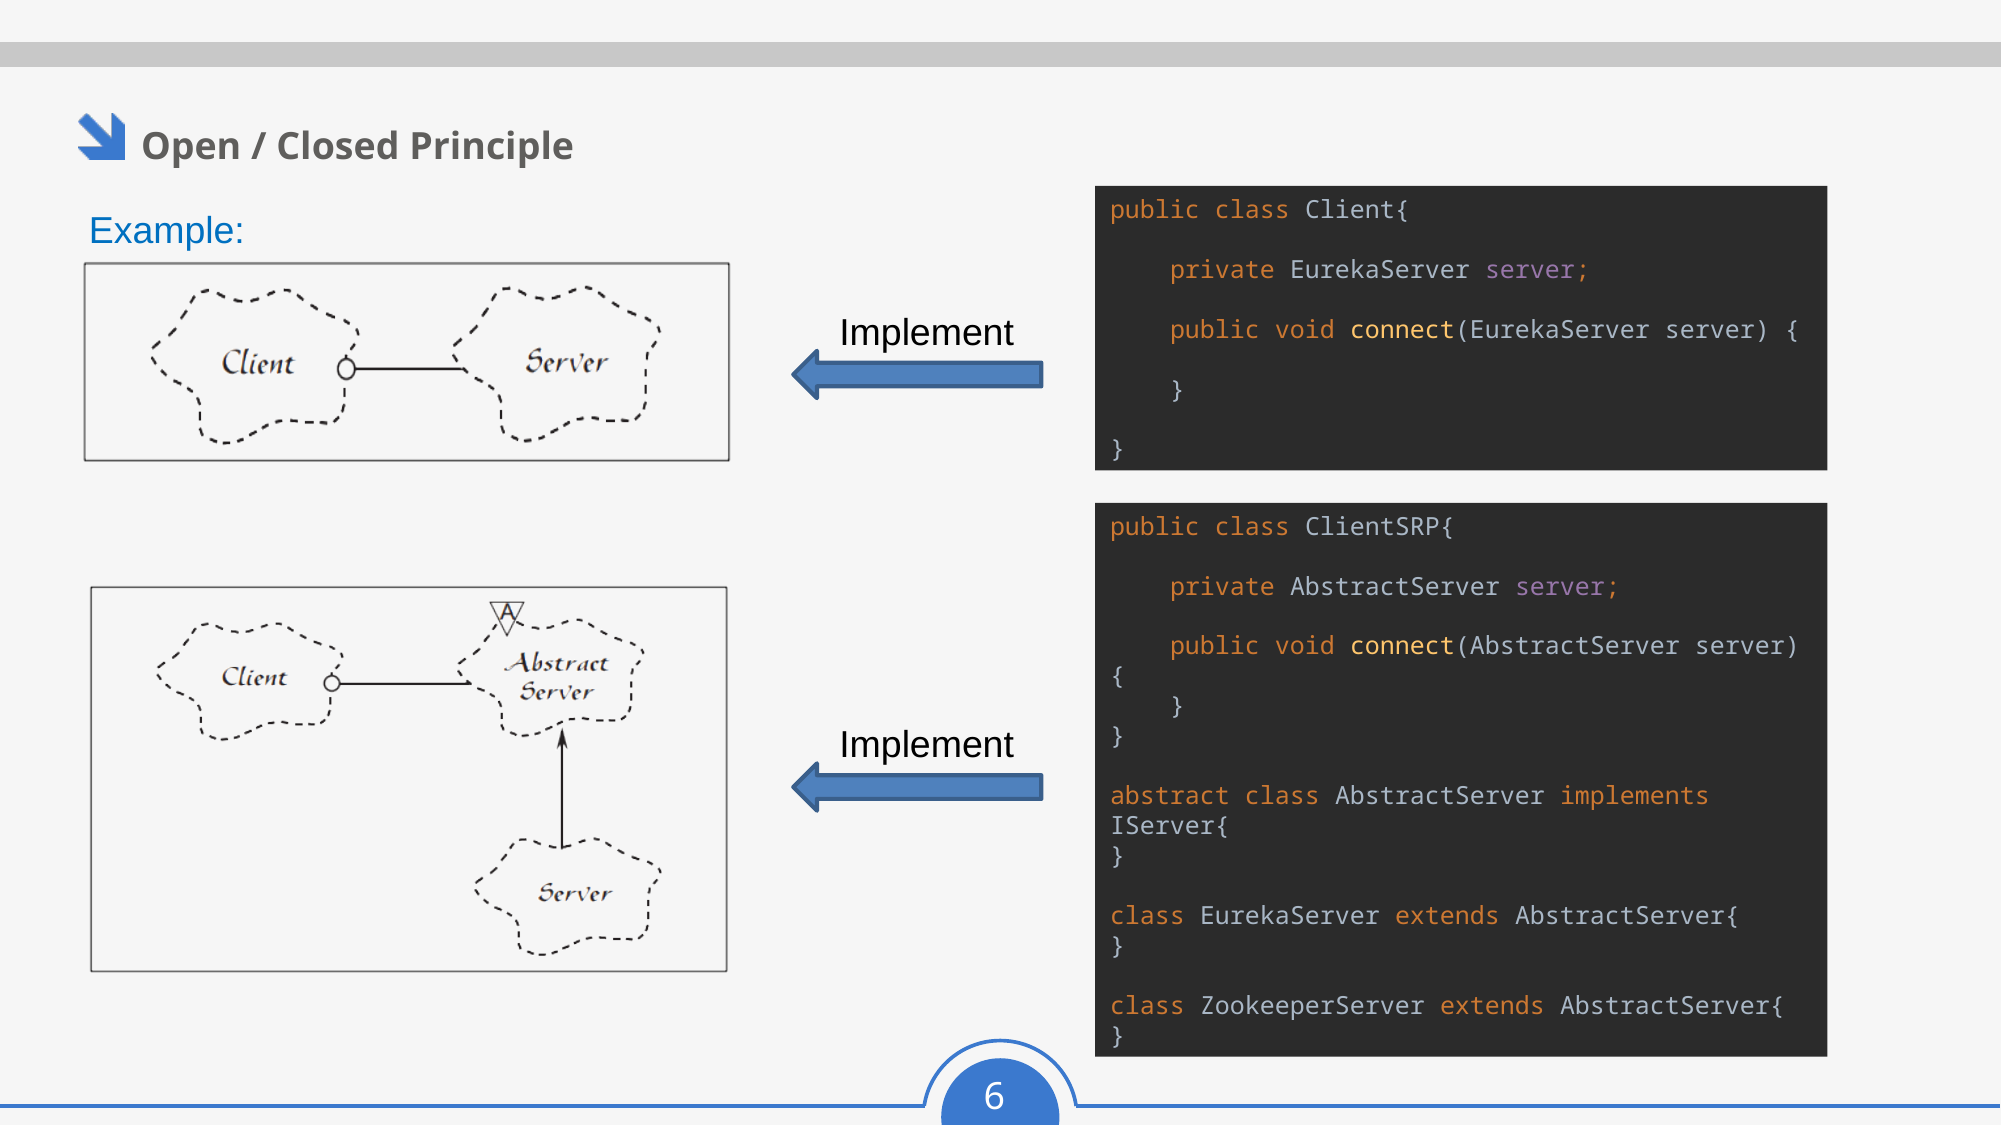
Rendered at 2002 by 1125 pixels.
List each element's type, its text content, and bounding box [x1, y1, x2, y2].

picture [78, 578, 740, 982]
picture [78, 259, 740, 473]
text_box public class Client{ private EurekaServer server; public void connect(EurekaServer server) { } } [1095, 185, 1828, 471]
text_box Implement [824, 300, 1030, 360]
text_box Open / Closed Principle [126, 101, 1580, 175]
text_box public class ClientSRP{ private AbstractServer server; public void connect(AbstractServer server) { } } abstract class AbstractServer implements IServer{ } class EurekaServer extends AbstractServer{ } class ZookeeperServer extends AbstractServer{ } [1095, 502, 1828, 1057]
text_box Example: [74, 199, 260, 259]
text_box [791, 761, 1044, 813]
text_box Implement [824, 712, 1030, 773]
picture [78, 113, 125, 160]
text_box [791, 348, 1044, 401]
